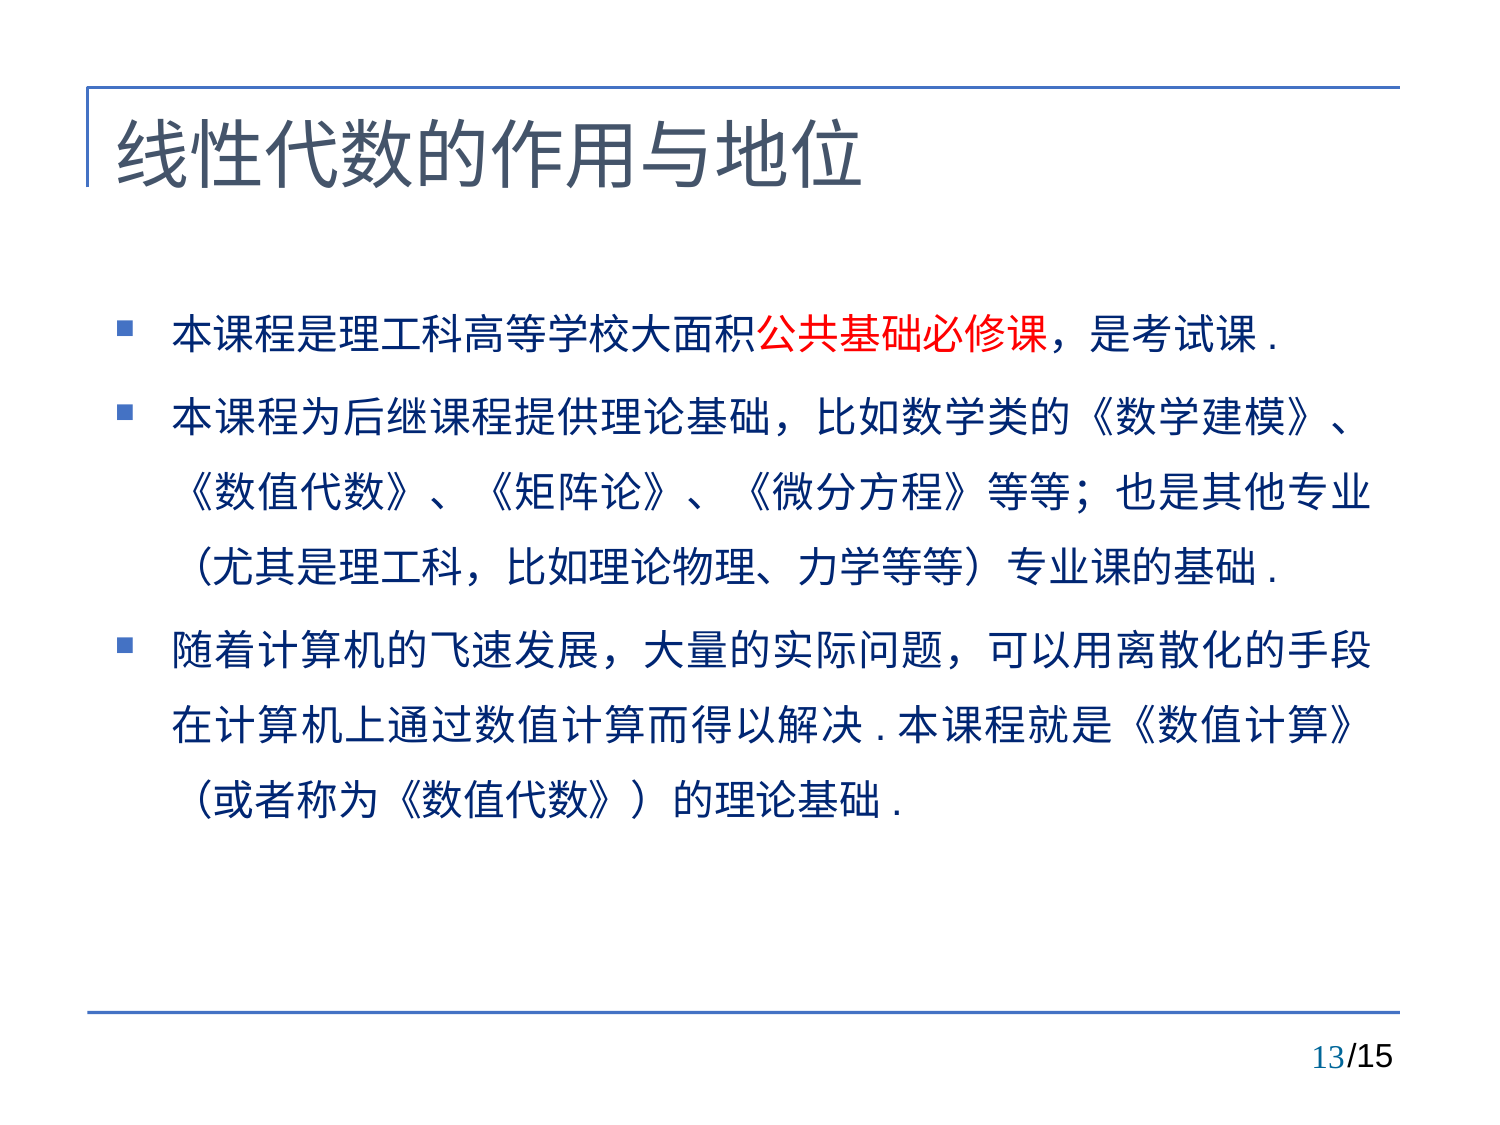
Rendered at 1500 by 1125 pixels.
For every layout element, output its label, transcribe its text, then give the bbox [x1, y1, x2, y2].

title 线性代数的作用与地位 [99, 99, 1388, 274]
list 本课程是理工科高等学校大面积公共基础必修课，是考试课. 本课程为后继课程提供理论基础，比如数学类的《数学建模》、《数值代数》、《矩阵论》、《微分方程》等等；也是其他专业（尤其是理工科，比如理论物理、力学等等）专业课的基础. 随着计算机的飞速发展，大量的实际问题，可以用离散化的手段在计算机上通过数值计算而得以解决.本课程就是《数值计算》（或者称为《数值代数》）的理论基础. [99, 274, 1388, 1006]
slide_number 13 [1009, 1014, 1361, 1083]
